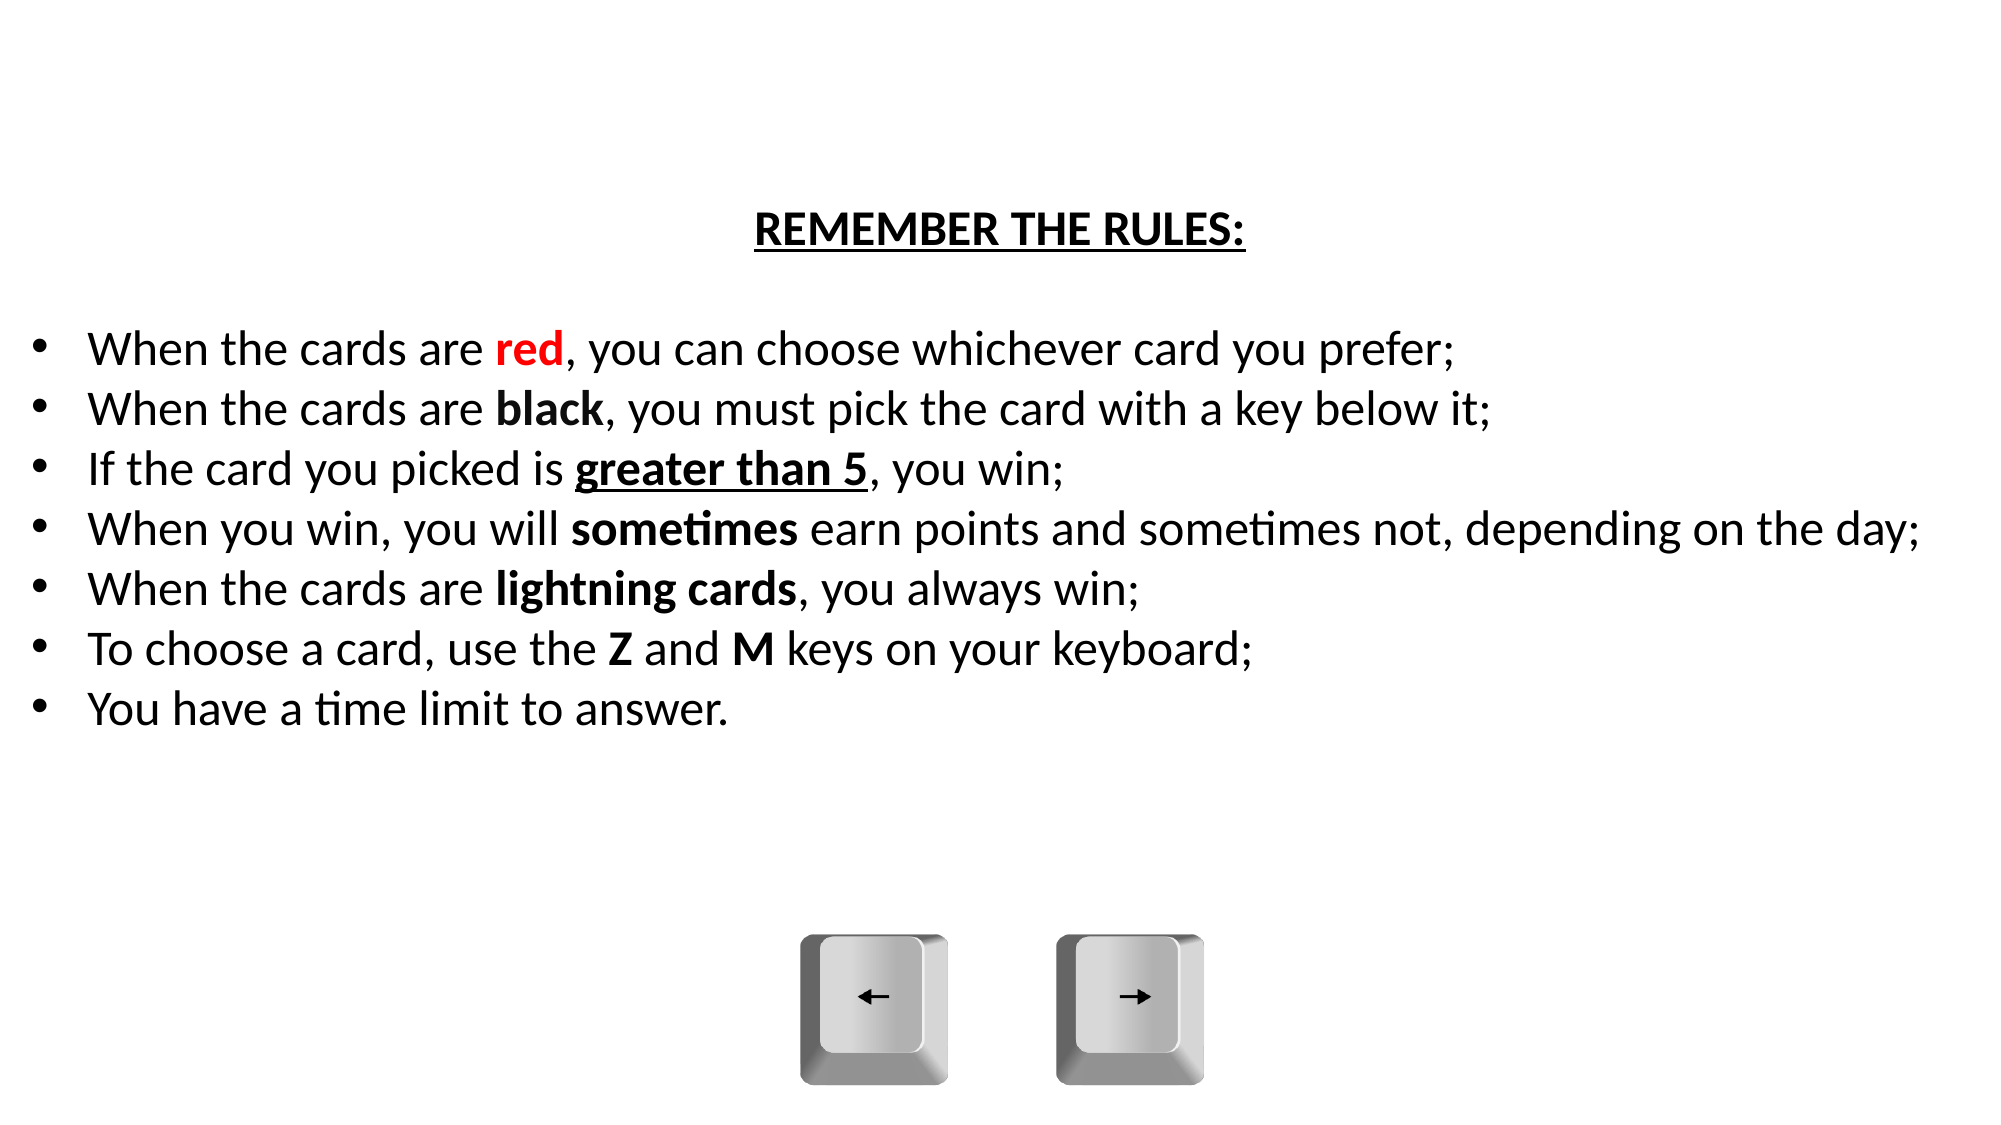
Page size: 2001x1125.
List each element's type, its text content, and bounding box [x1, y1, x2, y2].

picture [797, 932, 950, 1088]
text_box REMEMBER THE RULES: When the cards are red, you can choose whichever card you prefer; When the cards are black, you must pick the card with a key below it; If the card you picked is greater than 5, you win; When you win, you will sometimes earn points and sometimes not, depending on the day; When the cards are lightning cards, you always win; To choose a card, use the Z and M keys on your keyboard; You have a time limit to answer. [16, 188, 1984, 744]
picture [1054, 932, 1206, 1088]
